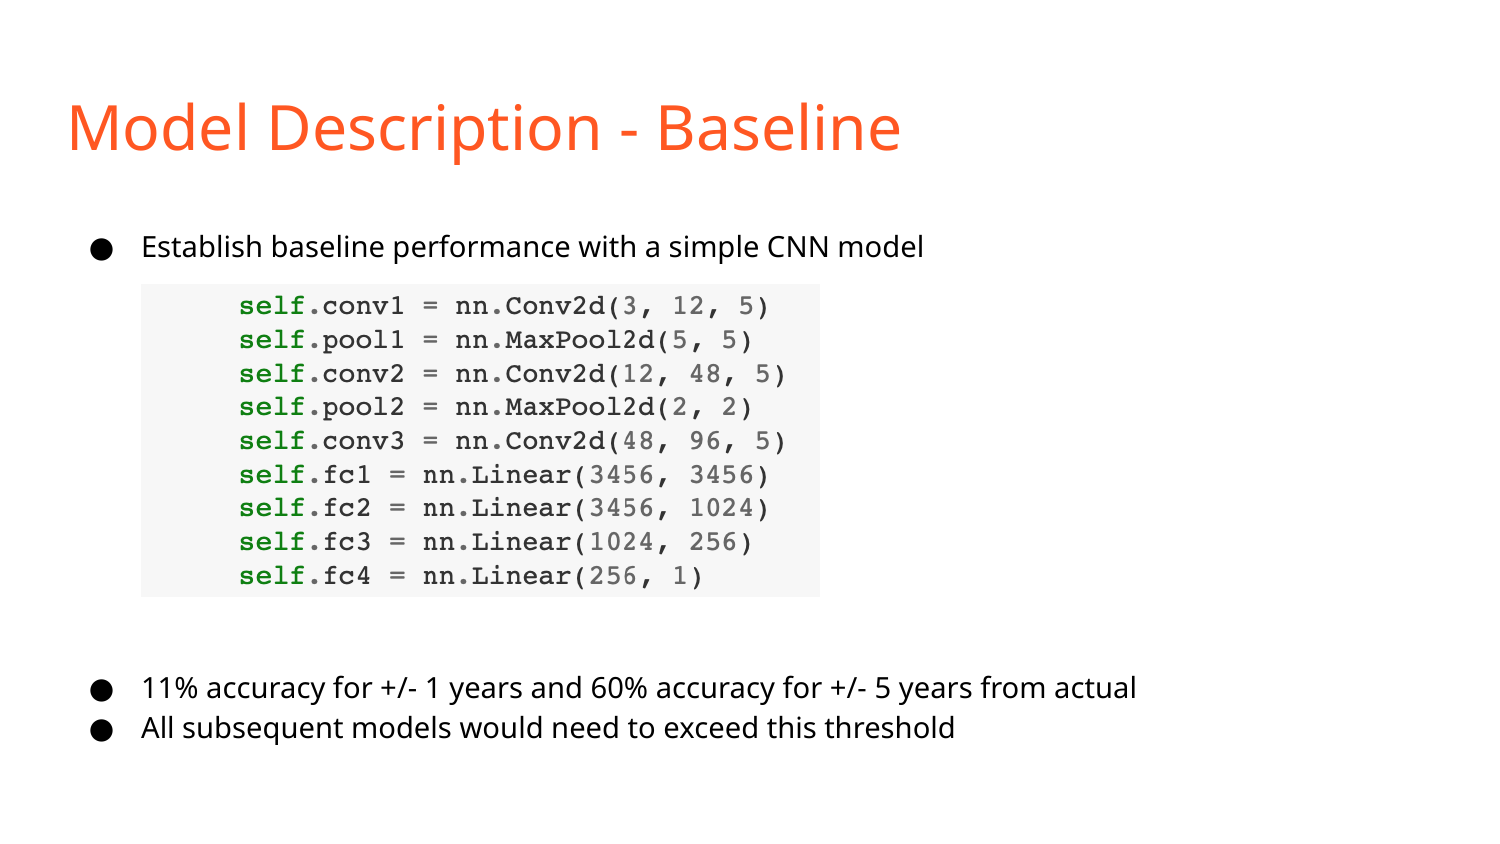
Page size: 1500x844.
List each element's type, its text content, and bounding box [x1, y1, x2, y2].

title Model Description - Baseline [51, 72, 1449, 167]
picture [141, 284, 820, 597]
list Establish baseline performance with a simple CNN model 11% accuracy for +/- 1 years and 60% accuracy for +/- 5 years from actual All subsequent models would need to exceed this threshold [51, 208, 1377, 759]
